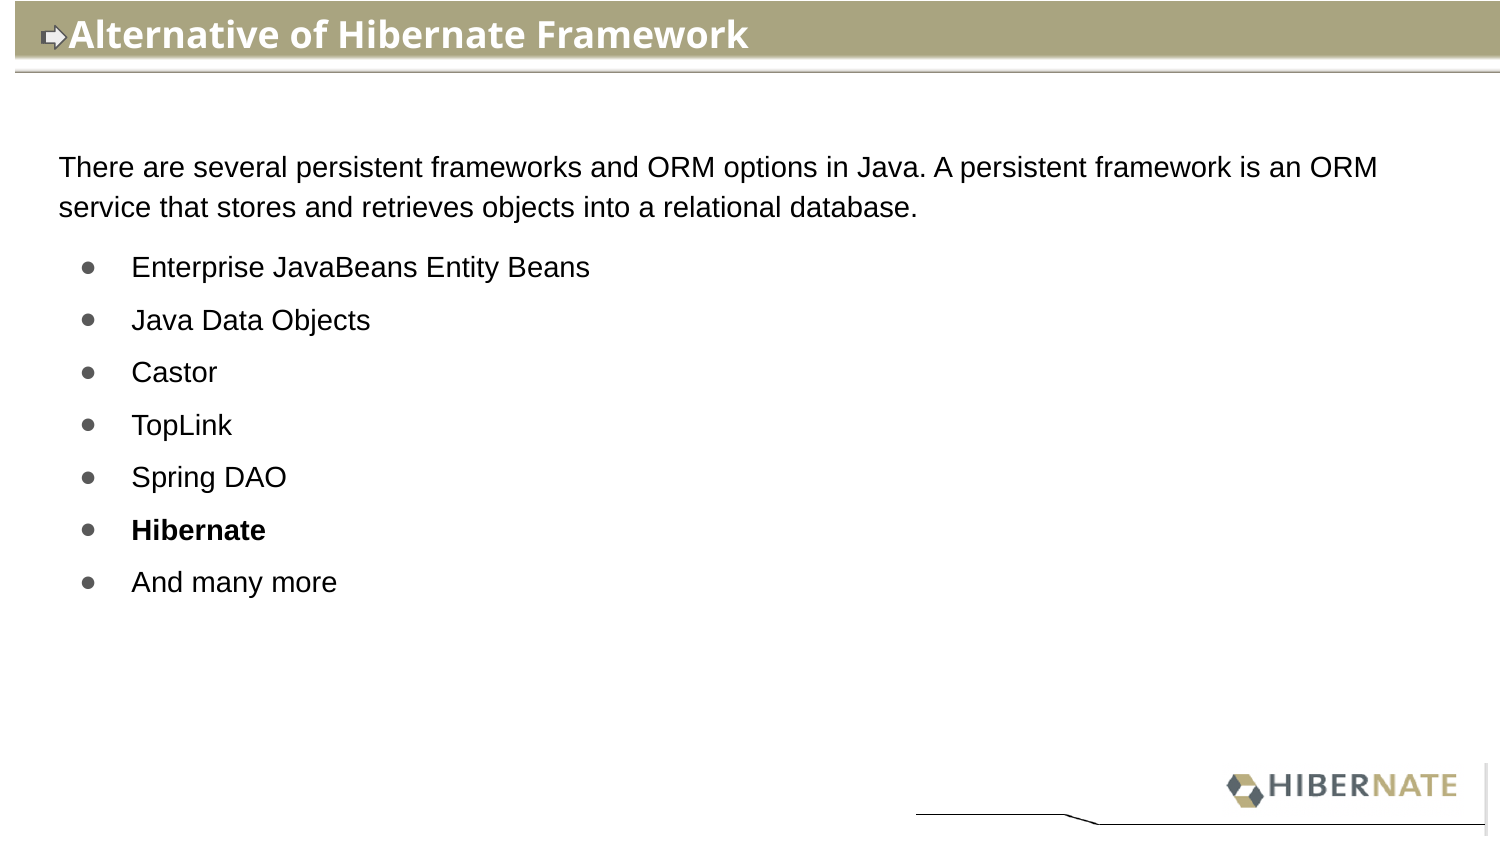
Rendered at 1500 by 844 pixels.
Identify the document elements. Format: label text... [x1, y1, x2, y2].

picture [445, 763, 1489, 836]
list There are several persistent frameworks and ORM options in Java. A persistent framework is an ORM service that stores and retrieves objects into a relational database. Enterprise JavaBeans Entity Beans Java Data Objects Castor TopLink Spring DAO Hibernate And many more [41, 127, 1440, 689]
picture [14, 1, 1500, 74]
